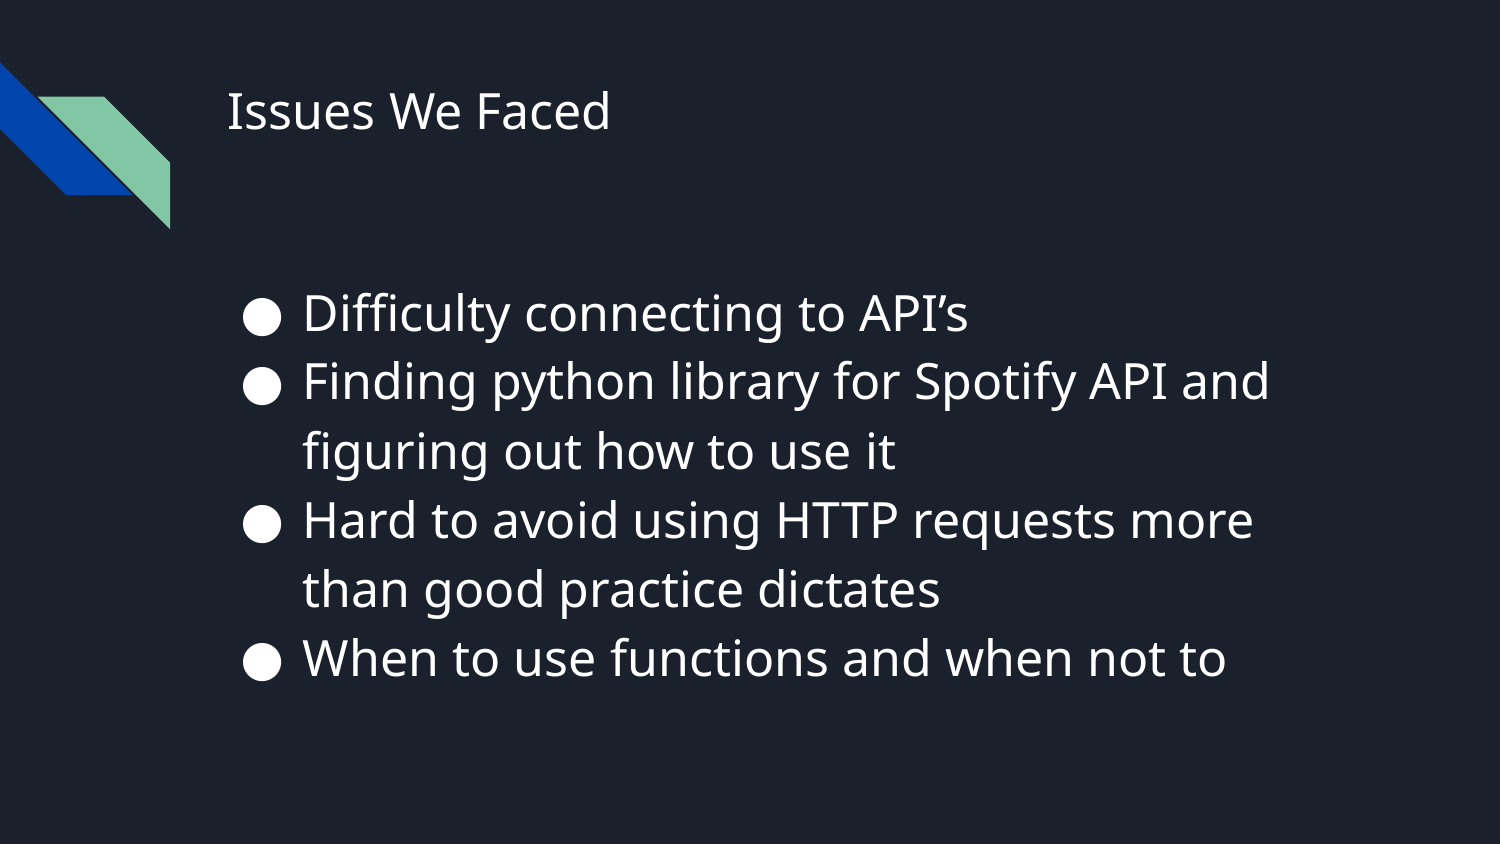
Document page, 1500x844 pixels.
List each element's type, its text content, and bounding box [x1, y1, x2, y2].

title Issues We Faced [212, 64, 1368, 215]
list Difficulty connecting to API’s Finding python library for Spotify API and figuring out how to use it Hard to avoid using HTTP requests more than good practice dictates When to use functions and when not to [212, 257, 1368, 735]
